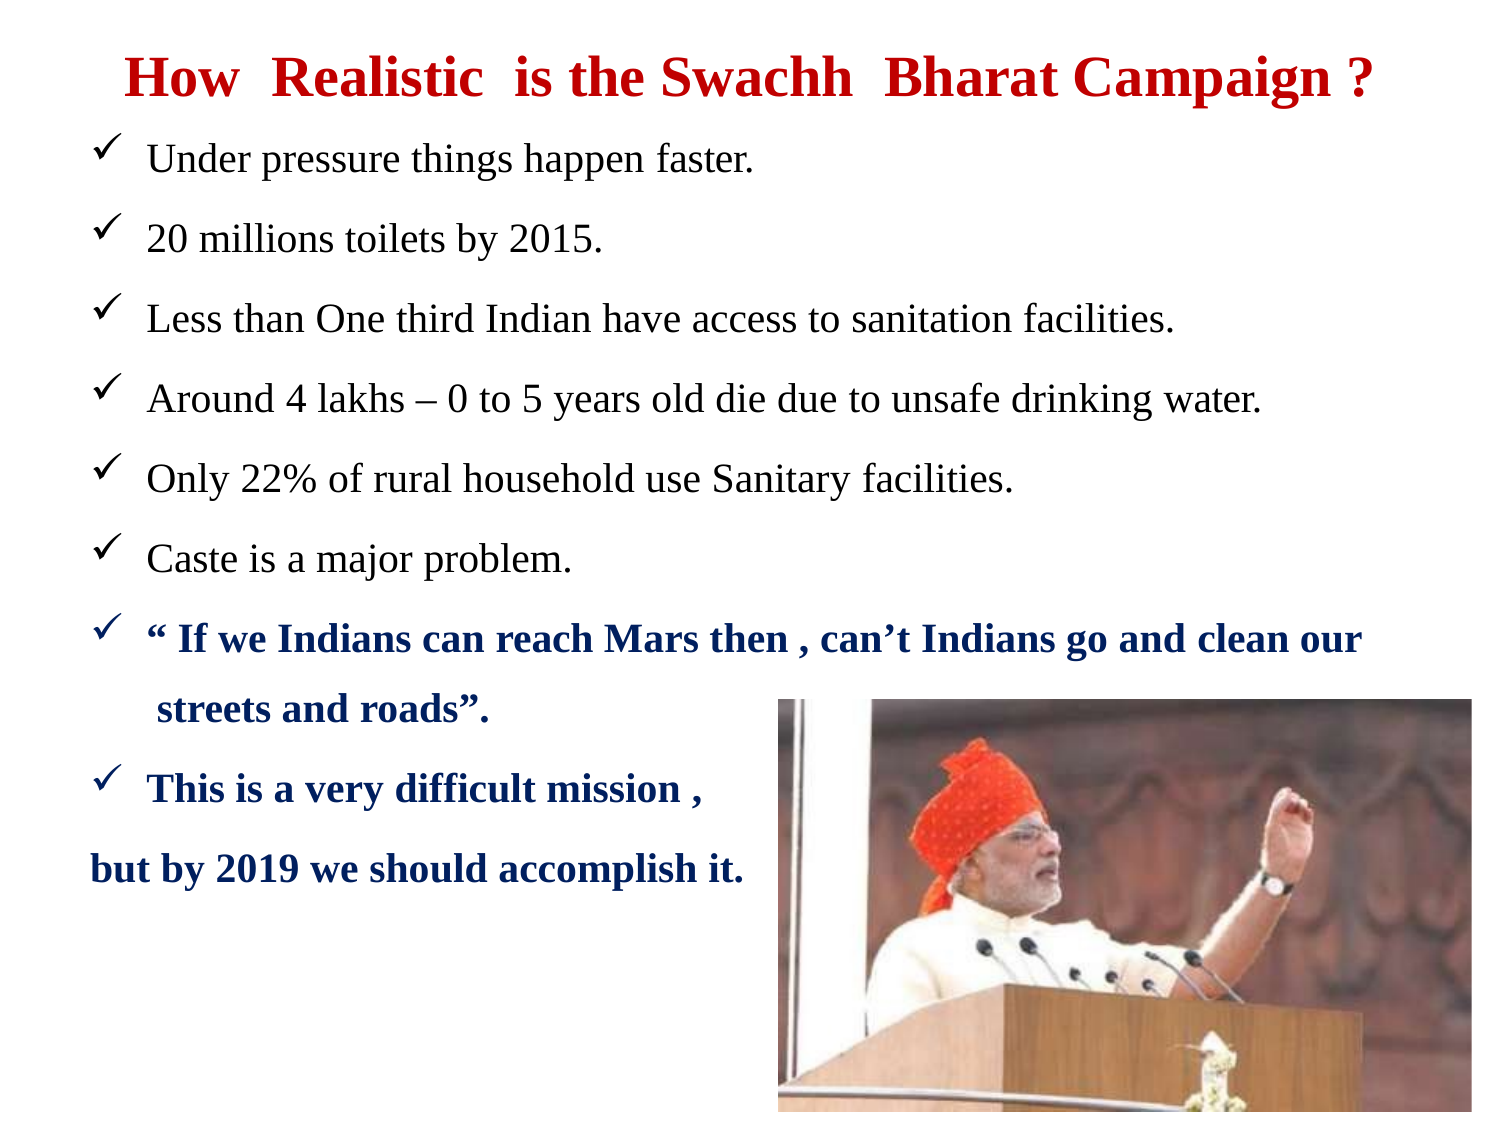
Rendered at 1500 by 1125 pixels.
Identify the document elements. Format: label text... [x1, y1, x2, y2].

text_box [778, 699, 1472, 1112]
text_box Under pressure things happen faster. 20 millions toilets by 2015. Less than One third Indian have access to sanitation facilities. Around 4 lakhs – 0 to 5 years old die due to unsafe drinking water. Only 22% of rural household use Sanitary facilities. Caste is a major problem. “ If we Indians can reach Mars then , can’t Indians go and clean our streets and roads”. This is a very difficult mission , but by 2019 we should accomplish it. [87, 128, 1373, 891]
title How Realistic is the Swachh Bharat Campaign ? [122, 35, 1377, 226]
